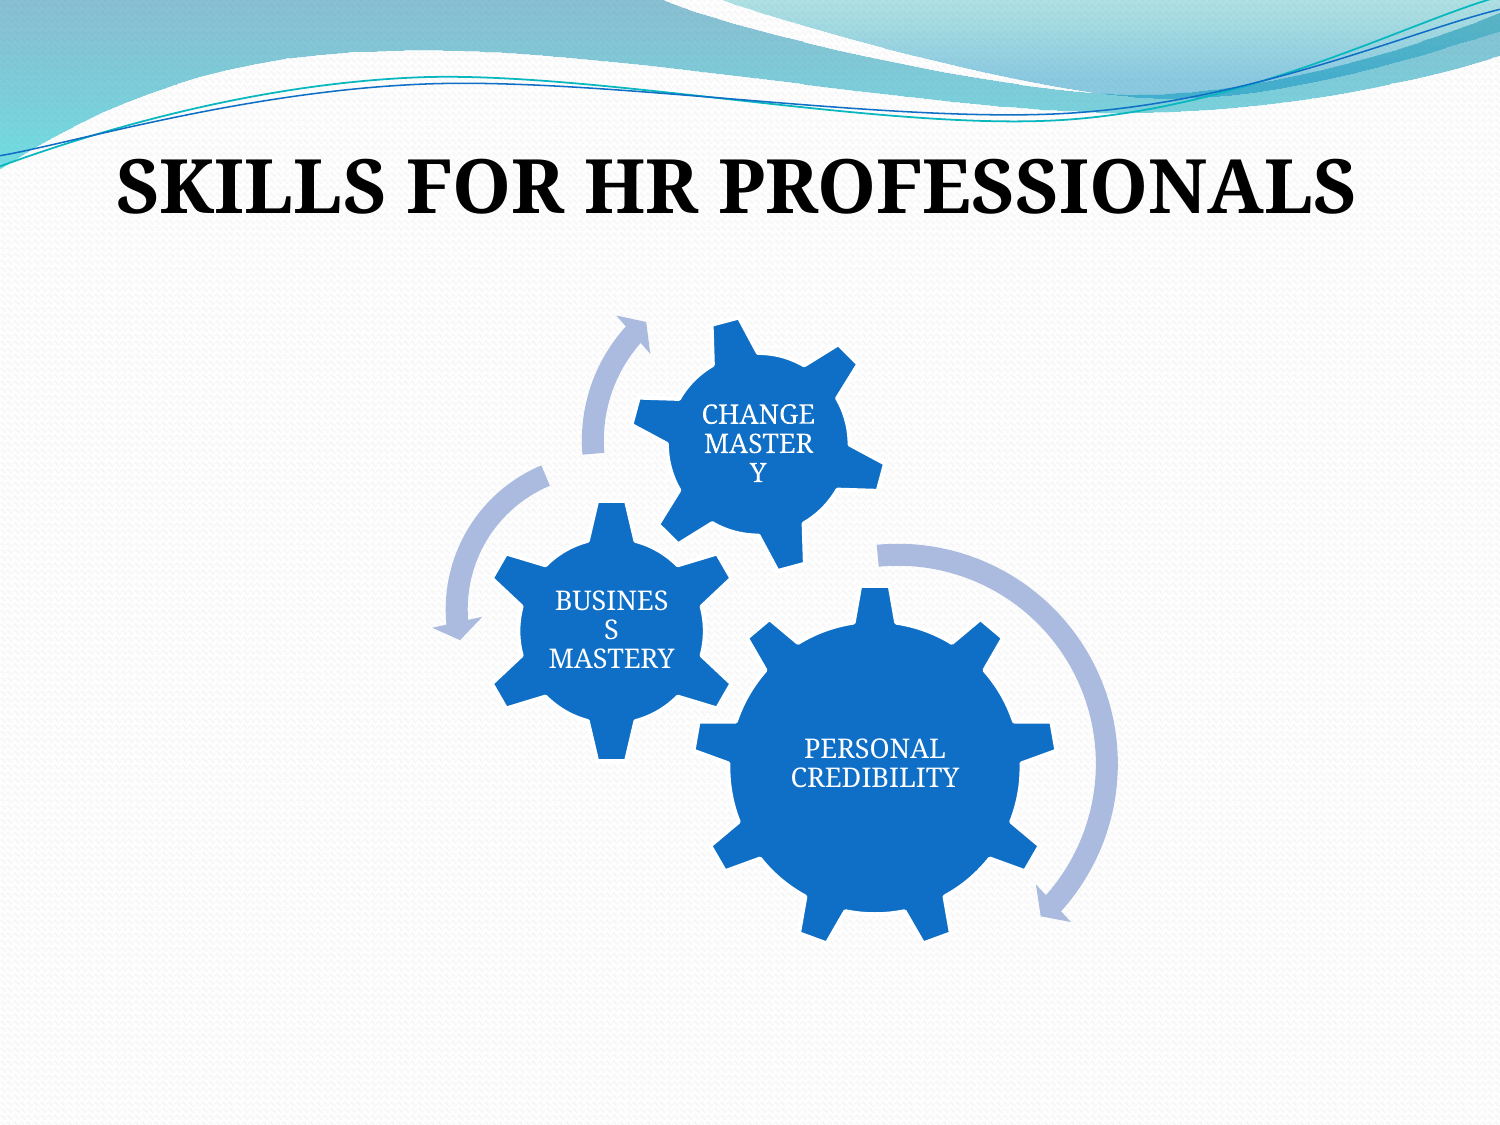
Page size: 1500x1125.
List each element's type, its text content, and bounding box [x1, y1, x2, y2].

text_box SKILLS FOR HR PROFESSIONALS [101, 131, 1373, 282]
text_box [224, 284, 1226, 952]
